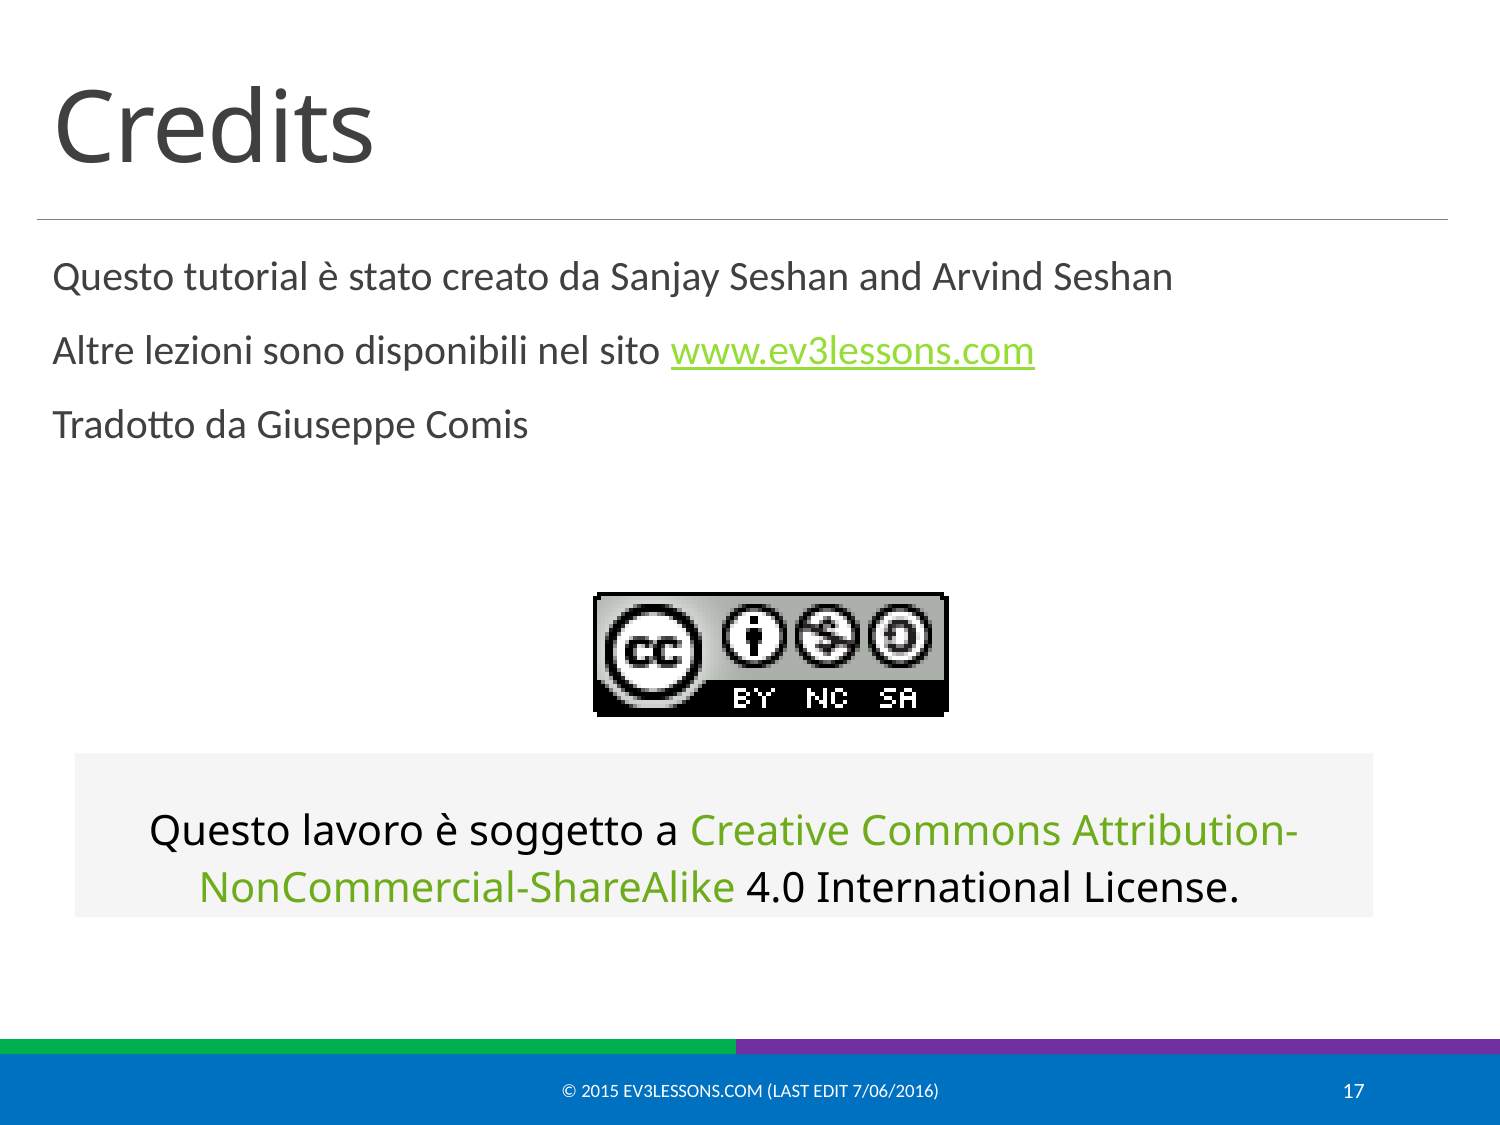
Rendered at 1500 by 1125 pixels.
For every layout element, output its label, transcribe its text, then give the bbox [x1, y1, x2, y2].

title Credits [37, 47, 1448, 191]
footer © 2015 EV3Lessons.com (Last Edit 7/06/2016) [453, 1059, 1047, 1120]
slide_number 17 [1218, 1059, 1380, 1120]
list Questo tutorial è stato creato da Sanjay Seshan and Arvind Seshan Altre lezioni sono disponibili nel sito www.ev3lessons.com Tradotto da Giuseppe Comis [37, 246, 1448, 1011]
text_box Questo lavoro è soggetto a Creative Commons Attribution-NonCommercial-ShareAlike 4.0 International License. [74, 753, 1374, 918]
picture [593, 591, 949, 718]
